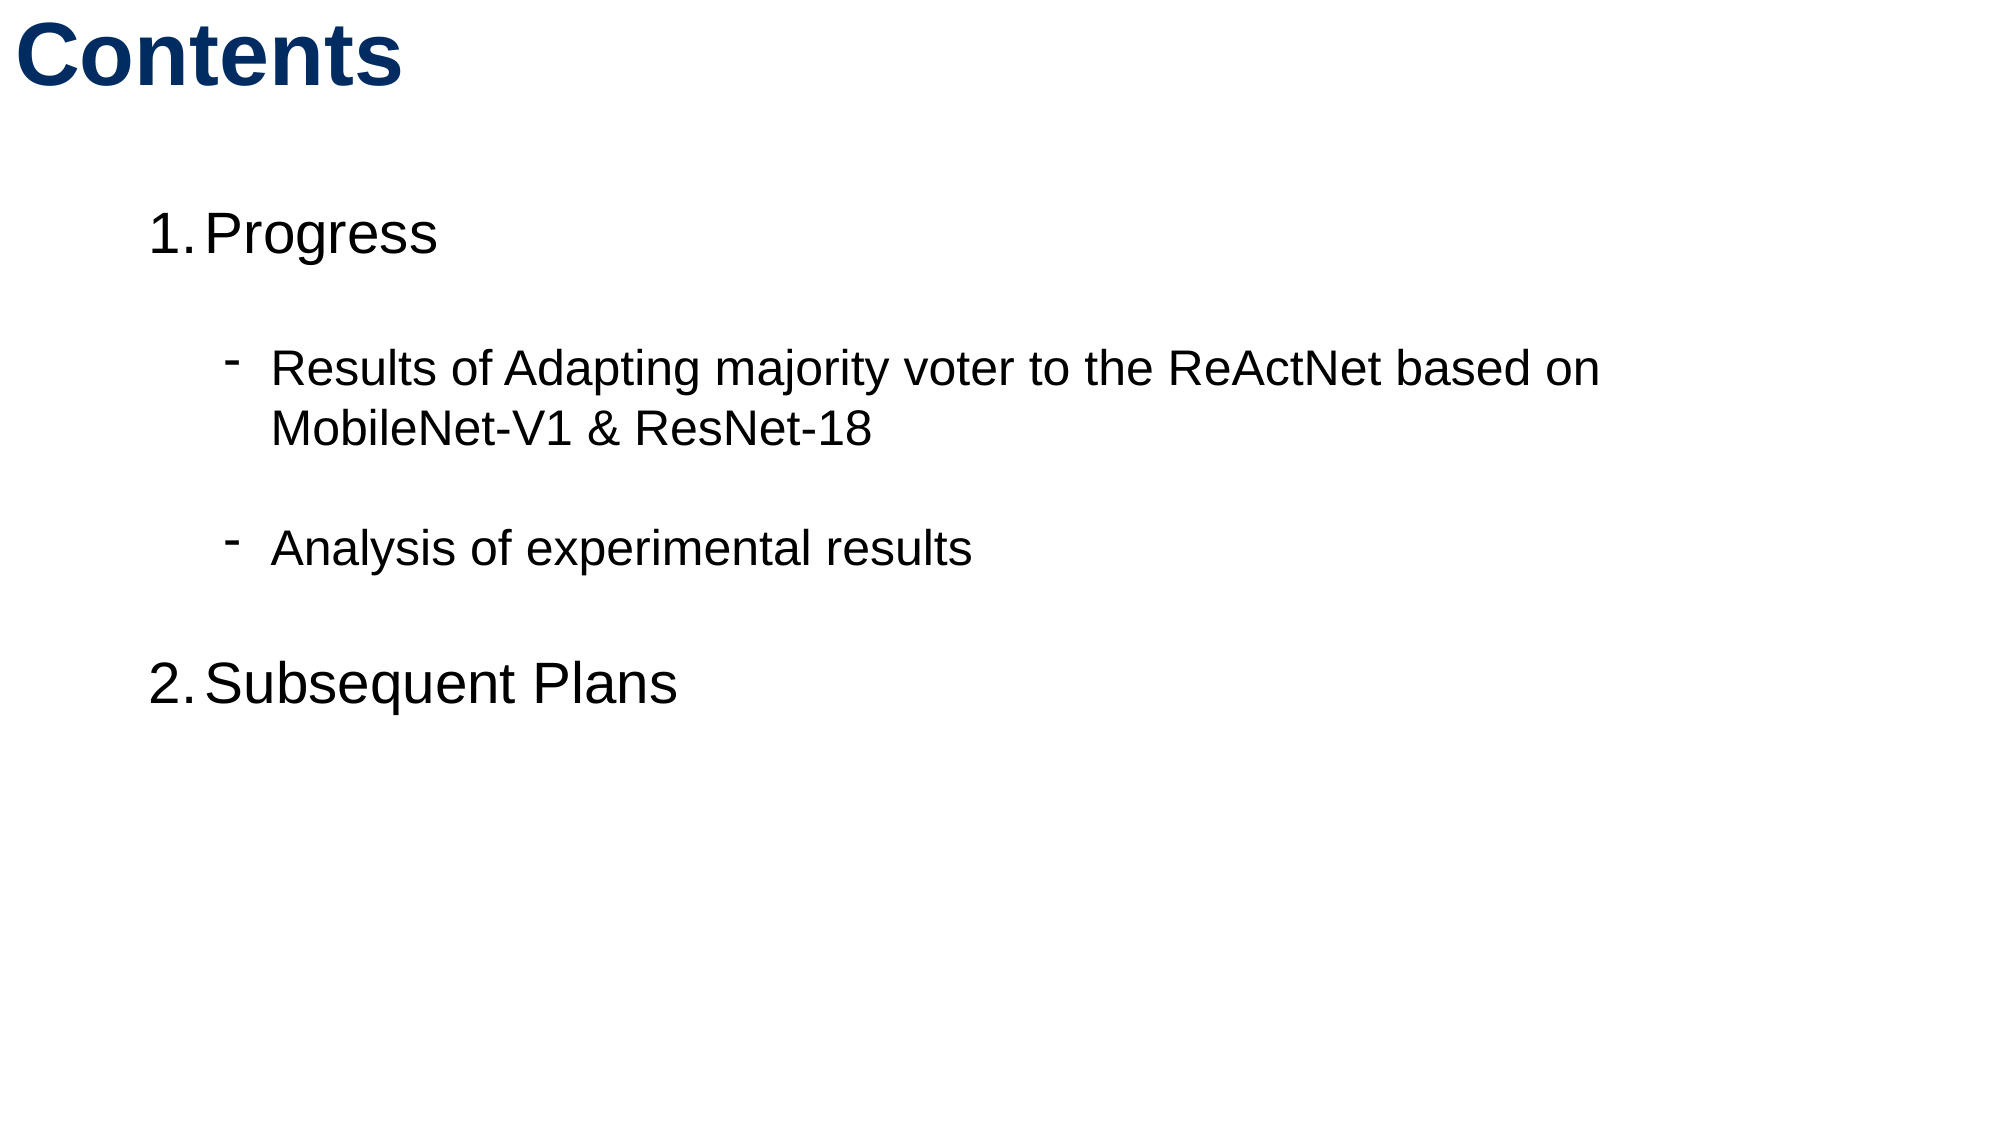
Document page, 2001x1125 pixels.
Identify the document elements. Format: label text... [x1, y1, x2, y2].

text_box Progress Results of Adapting majority voter to the ReActNet based on MobileNet-V1 & ResNet-18 Analysis of experimental results Subsequent Plans [133, 188, 1867, 723]
text_box Contents [0, 0, 1972, 113]
